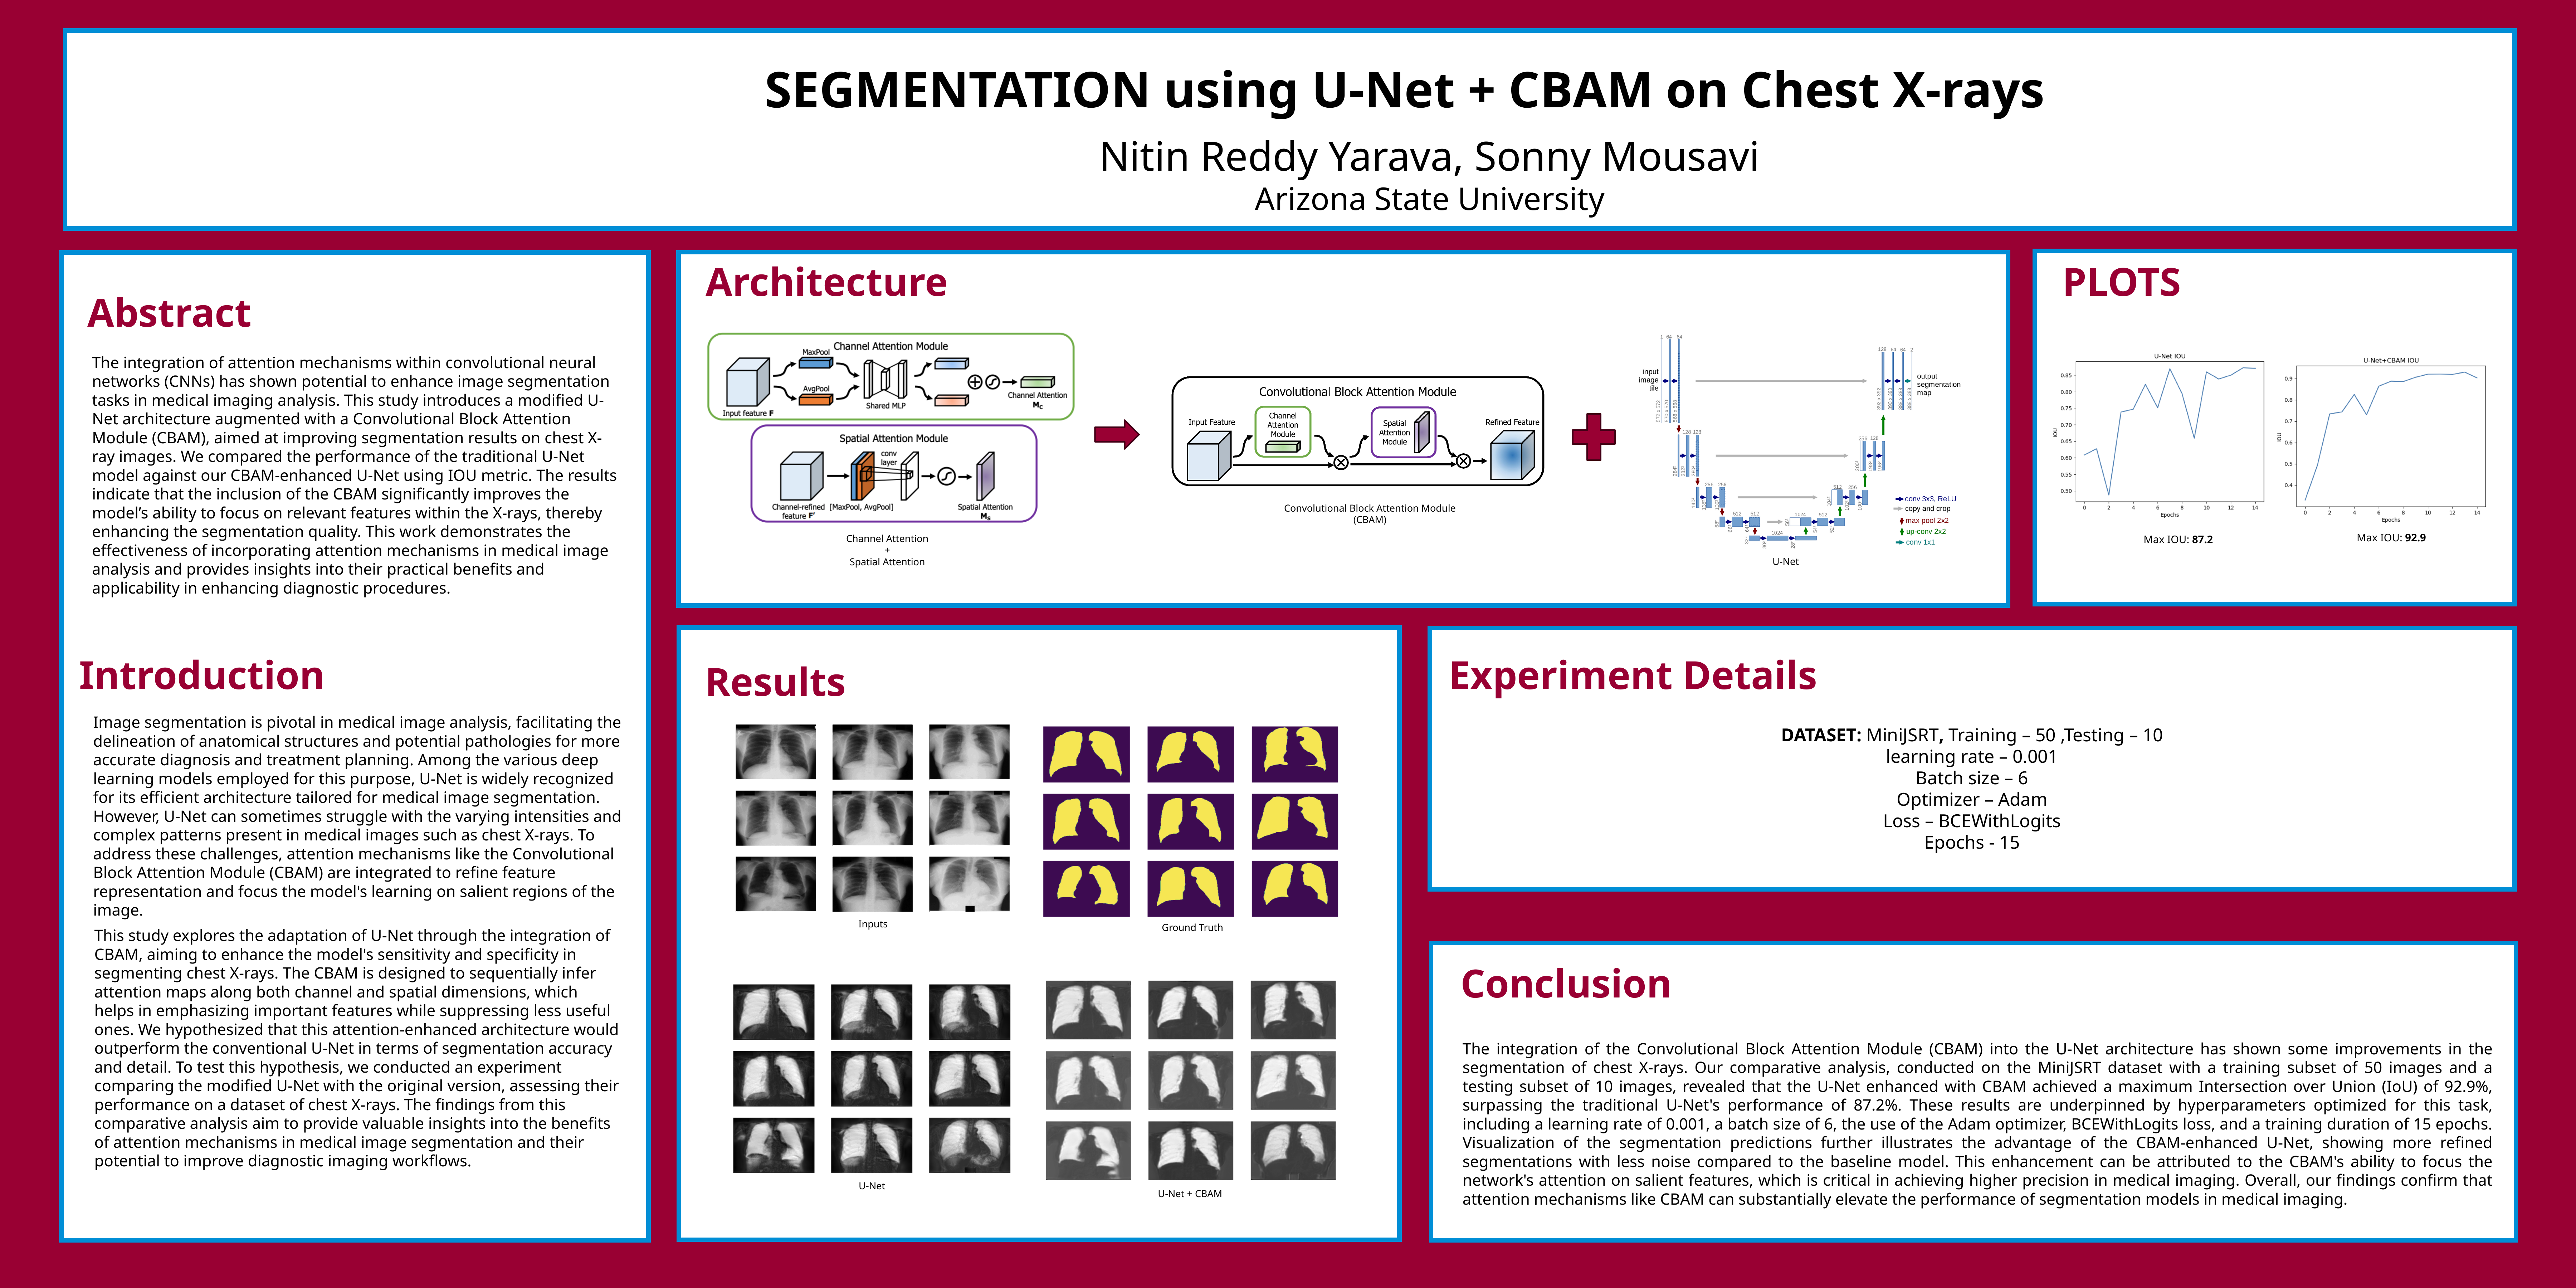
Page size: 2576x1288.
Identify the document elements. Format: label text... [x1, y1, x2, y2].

text_box DATASET: MiniJSRT, Training – 50 ,Testing – 10 learning rate – 0.001 Batch size – 6 Optimizer – Adam Loss – BCEWithLogits Epochs - 15 [1452, 721, 2492, 895]
text_box Image segmentation is pivotal in medical image analysis, facilitating the delineation of anatomical structures and potential pathologies for more accurate diagnosis and treatment planning. Among the various deep learning models employed for this purpose, U-Net is widely recognized for its efficient architecture tailored for medical image segmentation. However, U-Net can sometimes struggle with the varying intensities and complex patterns present in medical images such as chest X-rays. To address these challenges, attention mechanisms like the Convolutional Block Attention Module (CBAM) are integrated to refine feature representation and focus the model's learning on salient regions of the image. [89, 710, 626, 951]
text_box Results [699, 654, 852, 707]
text_box Experiment Details [1443, 648, 1823, 700]
text_box Introduction [74, 648, 88, 700]
text_box Max IOU: 87.2 [2074, 531, 2283, 547]
picture [1040, 724, 1342, 918]
text_box [61, 252, 649, 1240]
picture [1158, 370, 1571, 494]
text_box Nitin Reddy Yarava, Sonny Mousavi Arizona State University [471, 136, 2388, 211]
text_box [2034, 251, 2515, 604]
text_box SEGMENTATION using U-Net + CBAM on Chest X-rays [372, 37, 2419, 138]
text_box Ground Truth [1060, 921, 1325, 935]
text_box [679, 627, 1400, 1240]
text_box [678, 252, 2008, 606]
text_box U-Net + CBAM [1057, 1185, 1323, 1201]
text_box U-Net [1653, 555, 1918, 569]
text_box PLOTS [2057, 255, 2186, 306]
text_box [1572, 413, 1616, 461]
text_box [1431, 943, 2516, 1240]
text_box This study explores the adaptation of U-Net through the integration of CBAM, aiming to enhance the model's sensitivity and specificity in segmenting chest X-rays. The CBAM is designed to sequentially infer attention maps along both channel and spatial dimensions, which helps in emphasizing important features while suppressing less useful ones. We hypothesized that this attention-enhanced architecture would outperform the conventional U-Net in terms of segmentation accuracy and detail. To test this hypothesis, we conducted an experiment comparing the modified U-Net with the original version, assessing their performance on a dataset of chest X-rays. The findings from this comparative analysis aim to provide valuable insights into the benefits of attention mechanisms in medical image segmentation and their potential to improve diagnostic imaging workflows. [90, 923, 625, 1172]
text_box Conclusion [1455, 956, 1678, 1008]
picture [1626, 323, 1979, 553]
picture [2274, 355, 2488, 524]
picture [685, 316, 1097, 529]
text_box Inputs [740, 916, 1006, 931]
picture [2050, 350, 2266, 520]
text_box Convolutional Block Attention Module (CBAM) [1237, 500, 1503, 527]
text_box U-Net [739, 1177, 1005, 1194]
text_box [1098, 419, 1140, 450]
text_box Abstract [83, 286, 257, 337]
text_box [65, 30, 2515, 229]
picture [732, 983, 1012, 1174]
text_box [1430, 628, 2515, 889]
text_box The integration of attention mechanisms within convolutional neural networks (CNNs) has shown potential to enhance image segmentation tasks in medical imaging analysis. This study introduces a modified U-Net architecture augmented with a Convolutional Block Attention Module (CBAM), aimed at improving segmentation results on chest X-ray images. We compared the performance of the traditional U-Net model against our CBAM-enhanced U-Net using IOU metric. The results indicate that the inclusion of the CBAM significantly improves the model’s ability to focus on relevant features within the X-rays, thereby enhancing the segmentation quality. This work demonstrates the effectiveness of incorporating attention mechanisms in medical image analysis and provides insights into their practical benefits and applicability in enhancing diagnostic procedures. [88, 351, 625, 707]
text_box [0, 0, 2576, 1288]
picture [732, 722, 1012, 914]
text_box The integration of the Convolutional Block Attention Module (CBAM) into the U-Net architecture has shown some improvements in the segmentation of chest X-rays. Our comparative analysis, conducted on the MiniJSRT dataset with a training subset of 50 images and a testing subset of 10 images, revealed that the U-Net enhanced with CBAM achieved a maximum Intersection over Union (IoU) of 92.9%, surpassing the traditional U-Net's performance of 87.2%. These results are underpinned by hyperparameters optimized for this task, including a learning rate of 0.001, a batch size of 6, the use of the Adam optimizer, BCEWithLogits loss, and a training duration of 15 epochs. Visualization of the segmentation predictions further illustrates the advantage of the CBAM-enhanced U-Net, showing more refined segmentations with less noise compared to the baseline model. This enhancement can be attributed to the CBAM's ability to focus the network's attention on salient features, which is critical in achieving higher precision in medical imaging. Overall, our findings confirm that attention mechanisms like CBAM can substantially elevate the performance of segmentation models in medical imaging. [1458, 1037, 2498, 1210]
text_box Max IOU: 92.9 [2287, 529, 2496, 546]
picture [1043, 979, 1337, 1181]
text_box Architecture [701, 255, 953, 306]
text_box Channel Attention + Spatial Attention [755, 532, 1020, 570]
